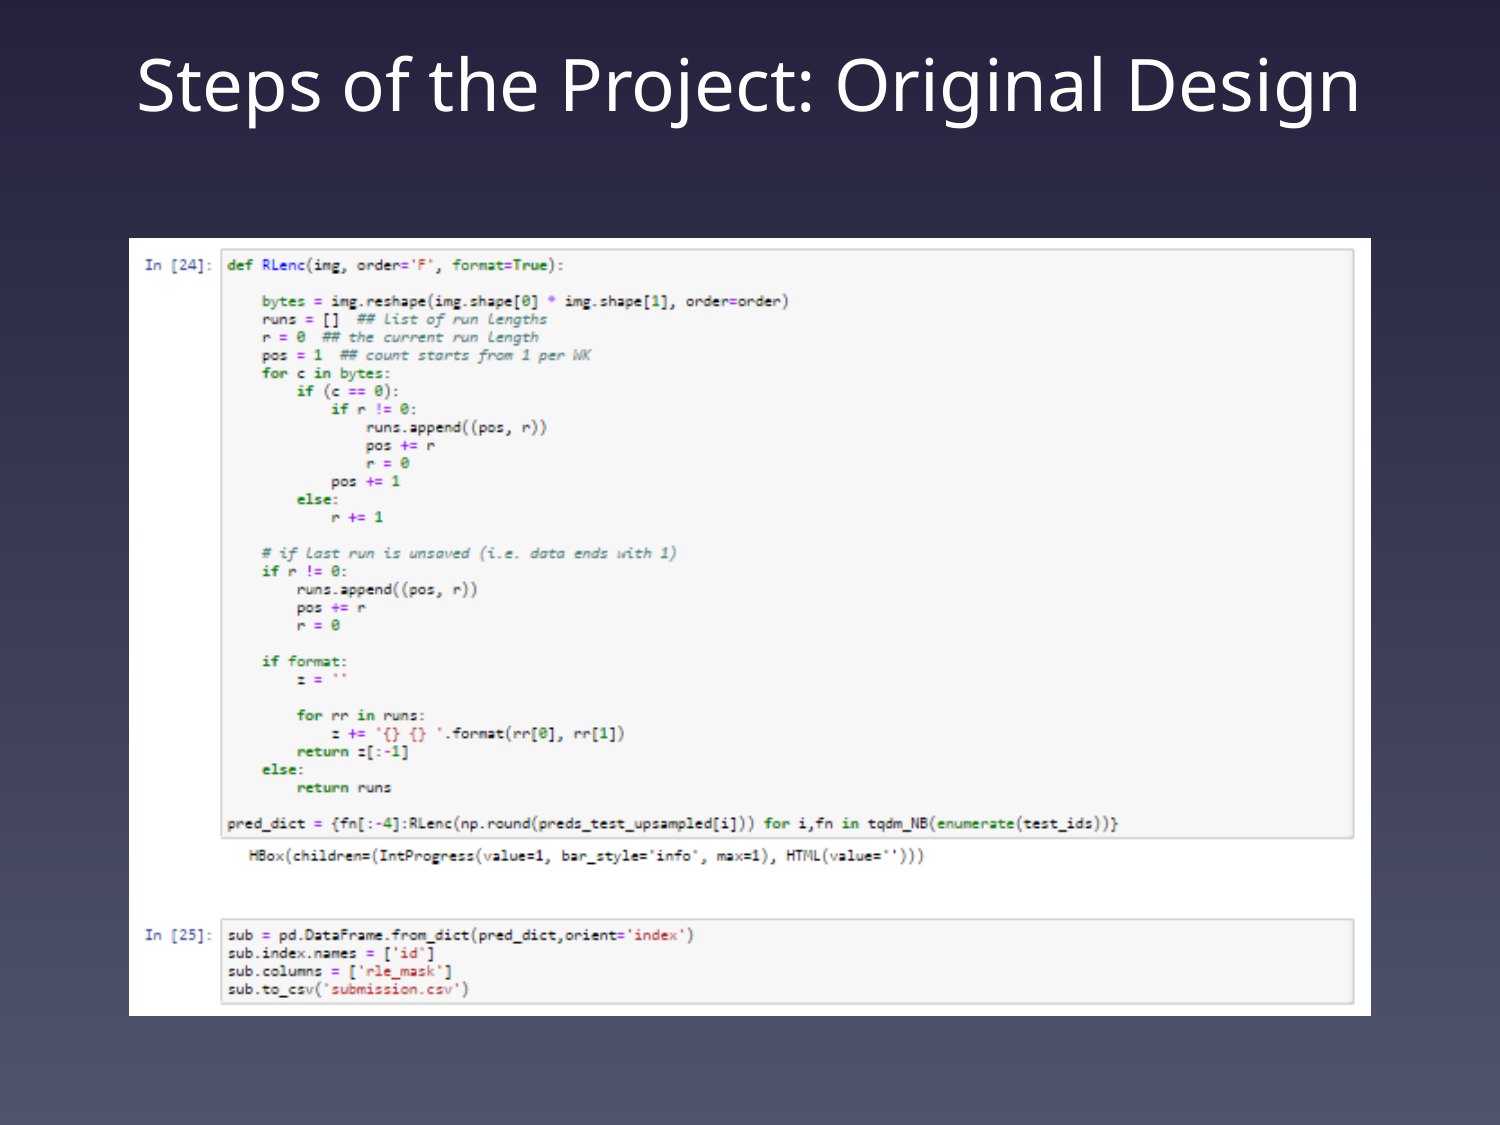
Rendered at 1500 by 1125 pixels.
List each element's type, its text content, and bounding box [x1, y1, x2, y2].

title Steps of the Project: Original Design [75, 31, 1425, 153]
picture [129, 238, 1371, 1016]
